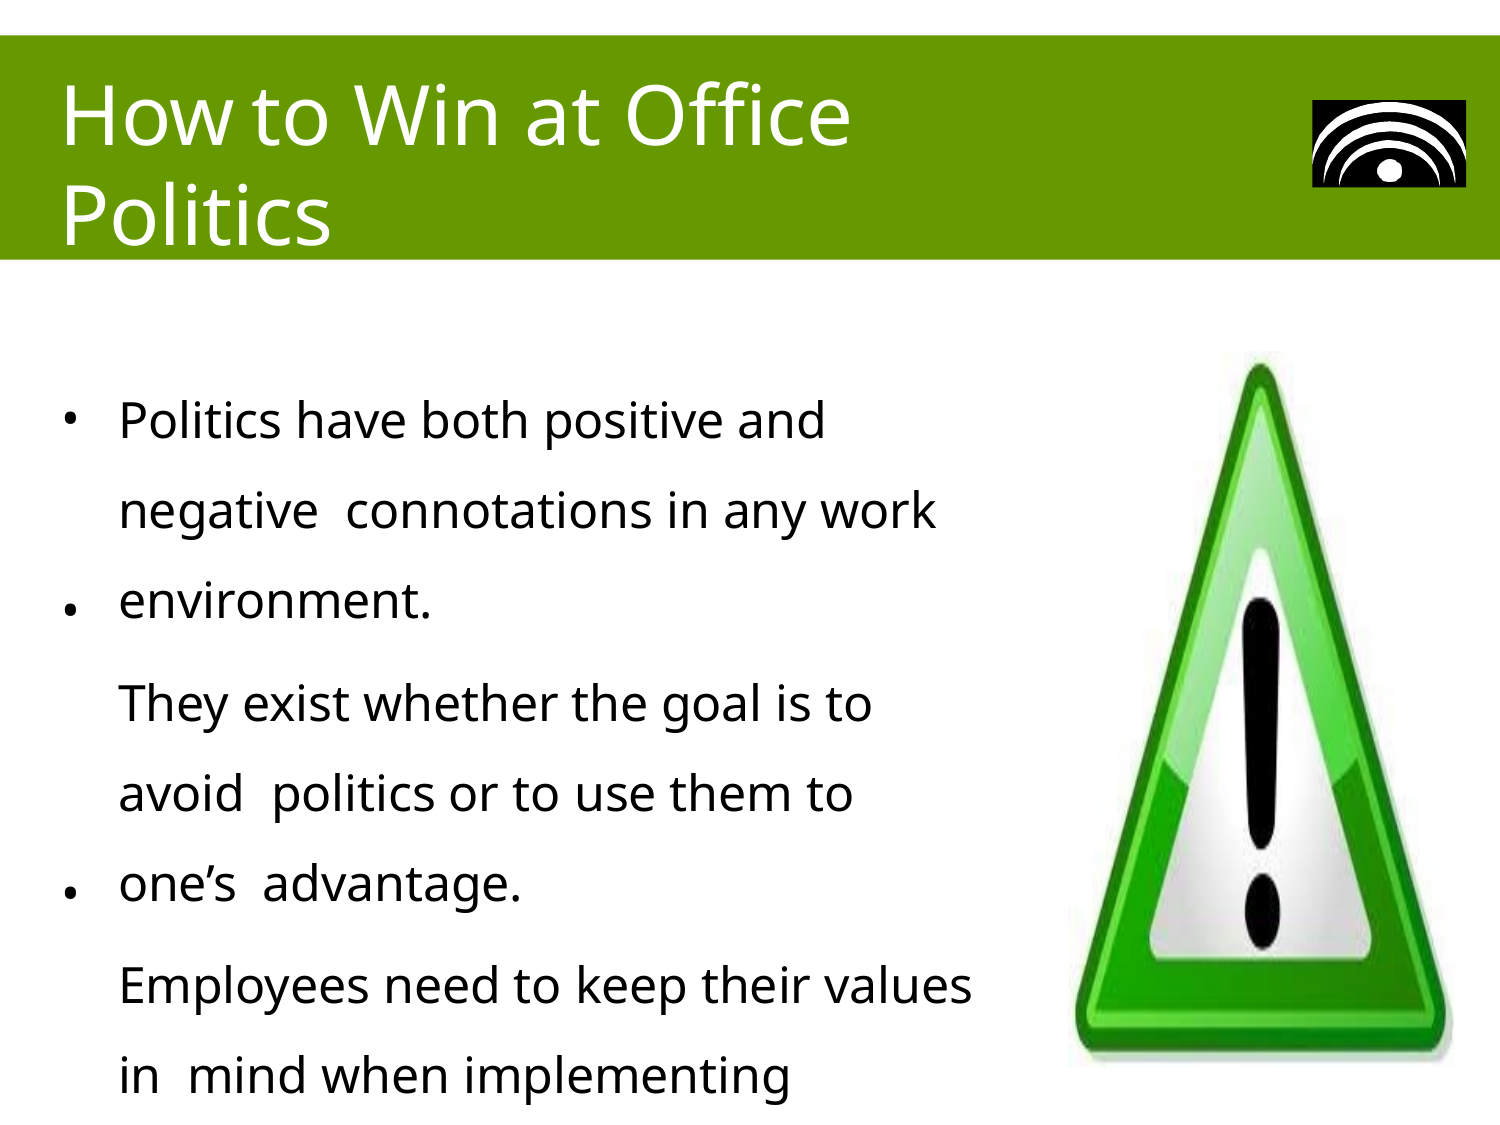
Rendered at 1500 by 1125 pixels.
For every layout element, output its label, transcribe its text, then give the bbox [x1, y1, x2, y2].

text_box Politics have both positive and negative connotations in any work environment. They exist whether the goal is to avoid politics or to use them to one’s advantage. Employees need to keep their values in mind when implementing strategies of office politics. [115, 356, 995, 1125]
picture [1068, 351, 1454, 1067]
text_box • [59, 576, 82, 639]
text_box • [59, 383, 82, 446]
text_box • [59, 858, 82, 921]
title How to Win at Office Politics Conclusion [57, 60, 1109, 343]
picture [1377, 159, 1402, 182]
